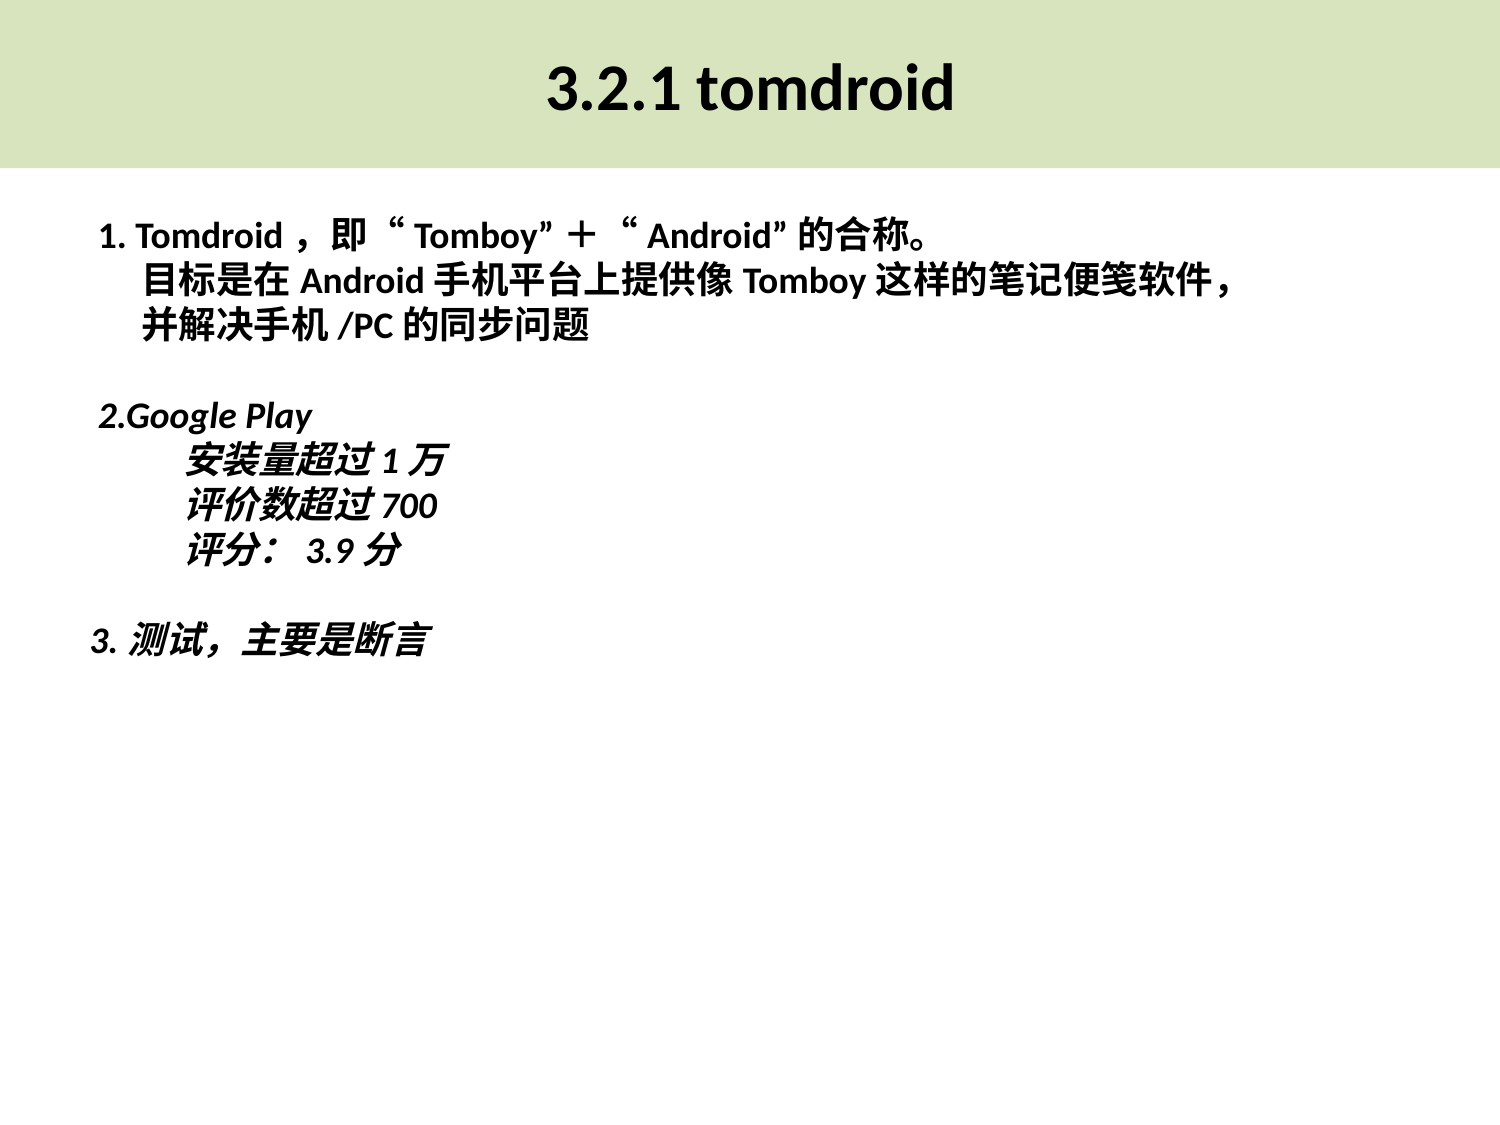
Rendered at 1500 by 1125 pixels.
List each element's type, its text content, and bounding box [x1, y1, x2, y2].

text_box 3.2.1 tomdroid [0, 0, 1500, 169]
text_box 1. Tomdroid，即“Tomboy”＋“Android”的合称。 目标是在Android手机平台上提供像Tomboy这样的笔记便笺软件， 并解决手机/PC的同步问题 2.Google Play 安装量超过1万 评价数超过700 评分：3.9分 3.测试，主要是断言 [74, 203, 1266, 758]
